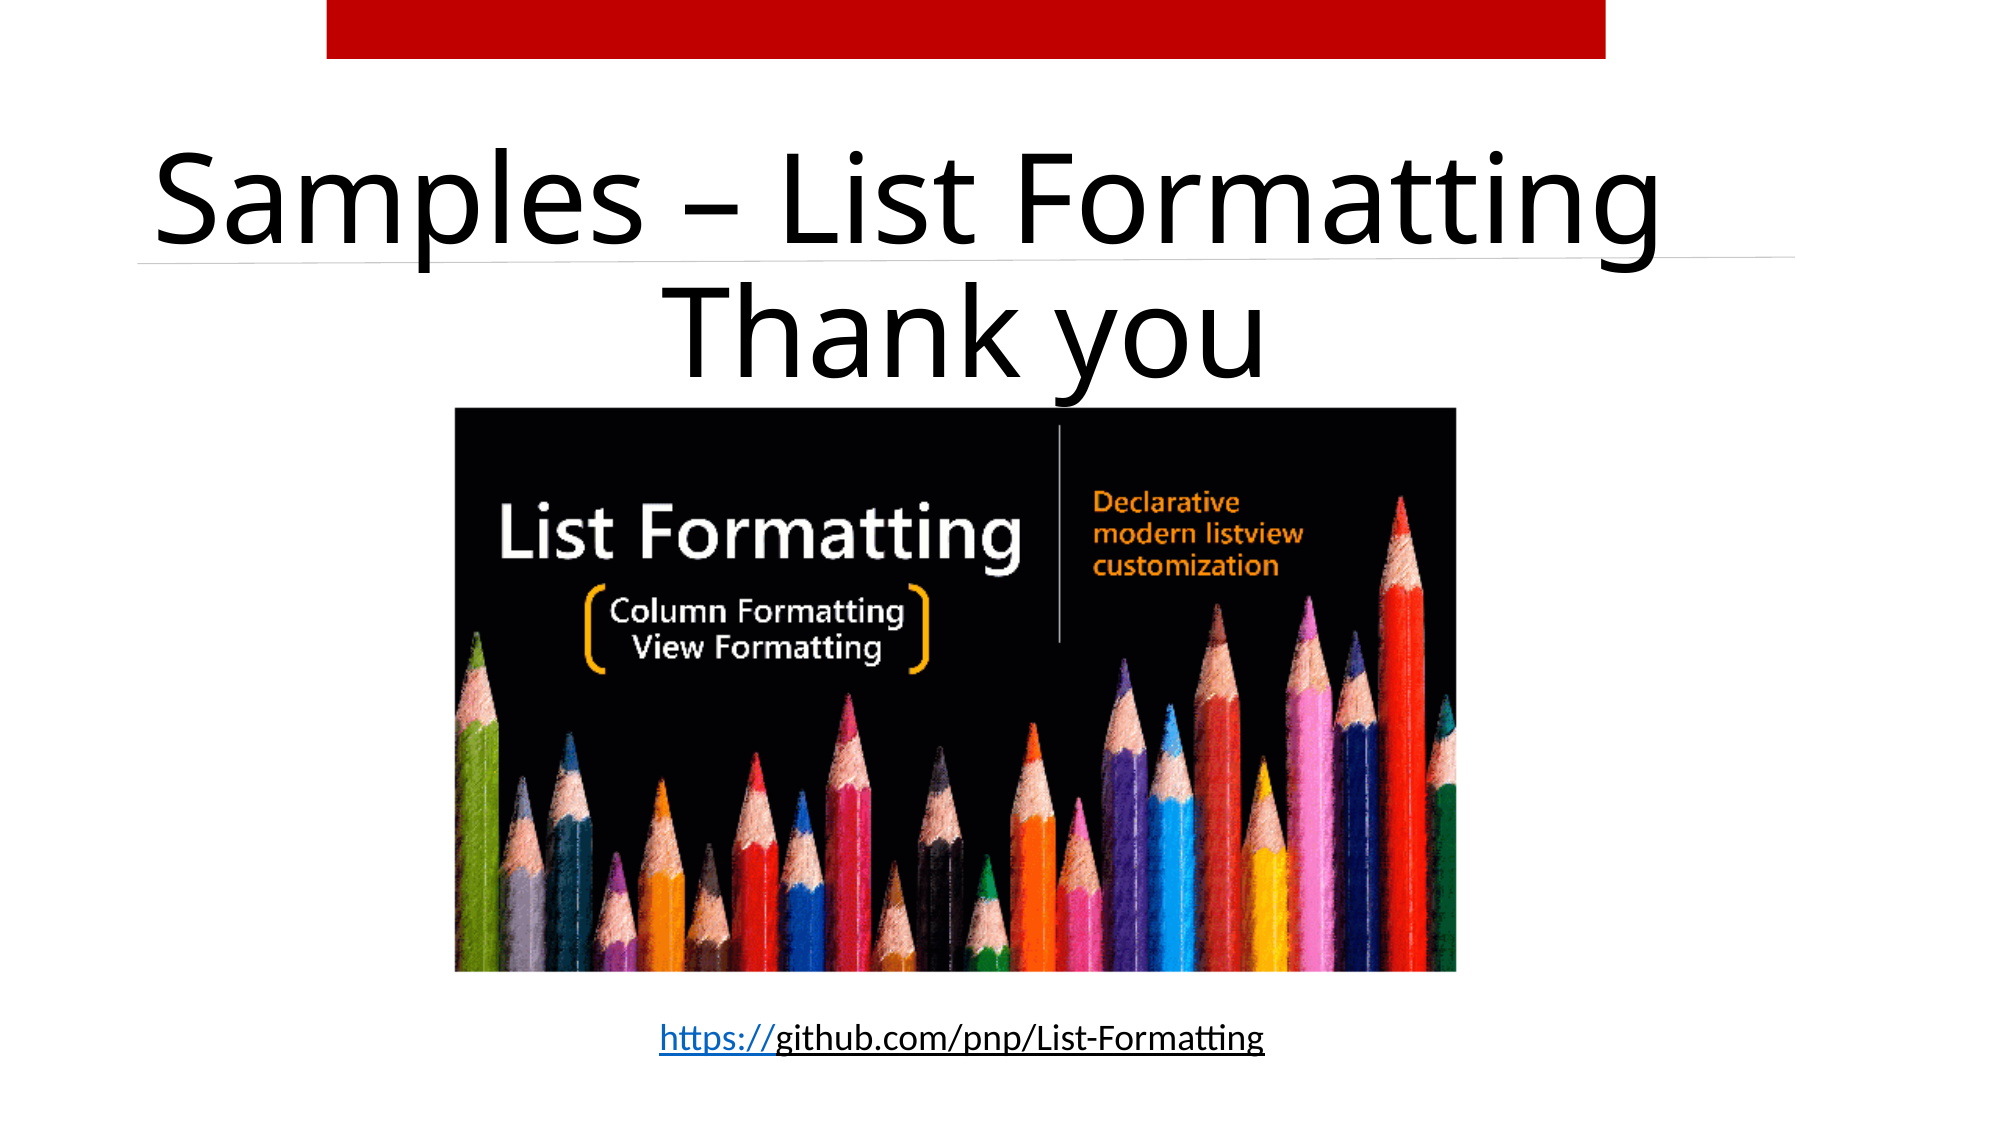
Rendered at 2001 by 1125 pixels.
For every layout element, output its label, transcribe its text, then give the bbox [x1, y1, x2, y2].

text_box Samples – List Formatting [137, 60, 1863, 278]
picture [438, 394, 1494, 994]
text_box [326, 0, 1607, 60]
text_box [137, 257, 1795, 264]
text_box Thank you [103, 194, 1829, 413]
text_box https://github.com/pnp/List-Formatting [644, 1005, 1288, 1066]
